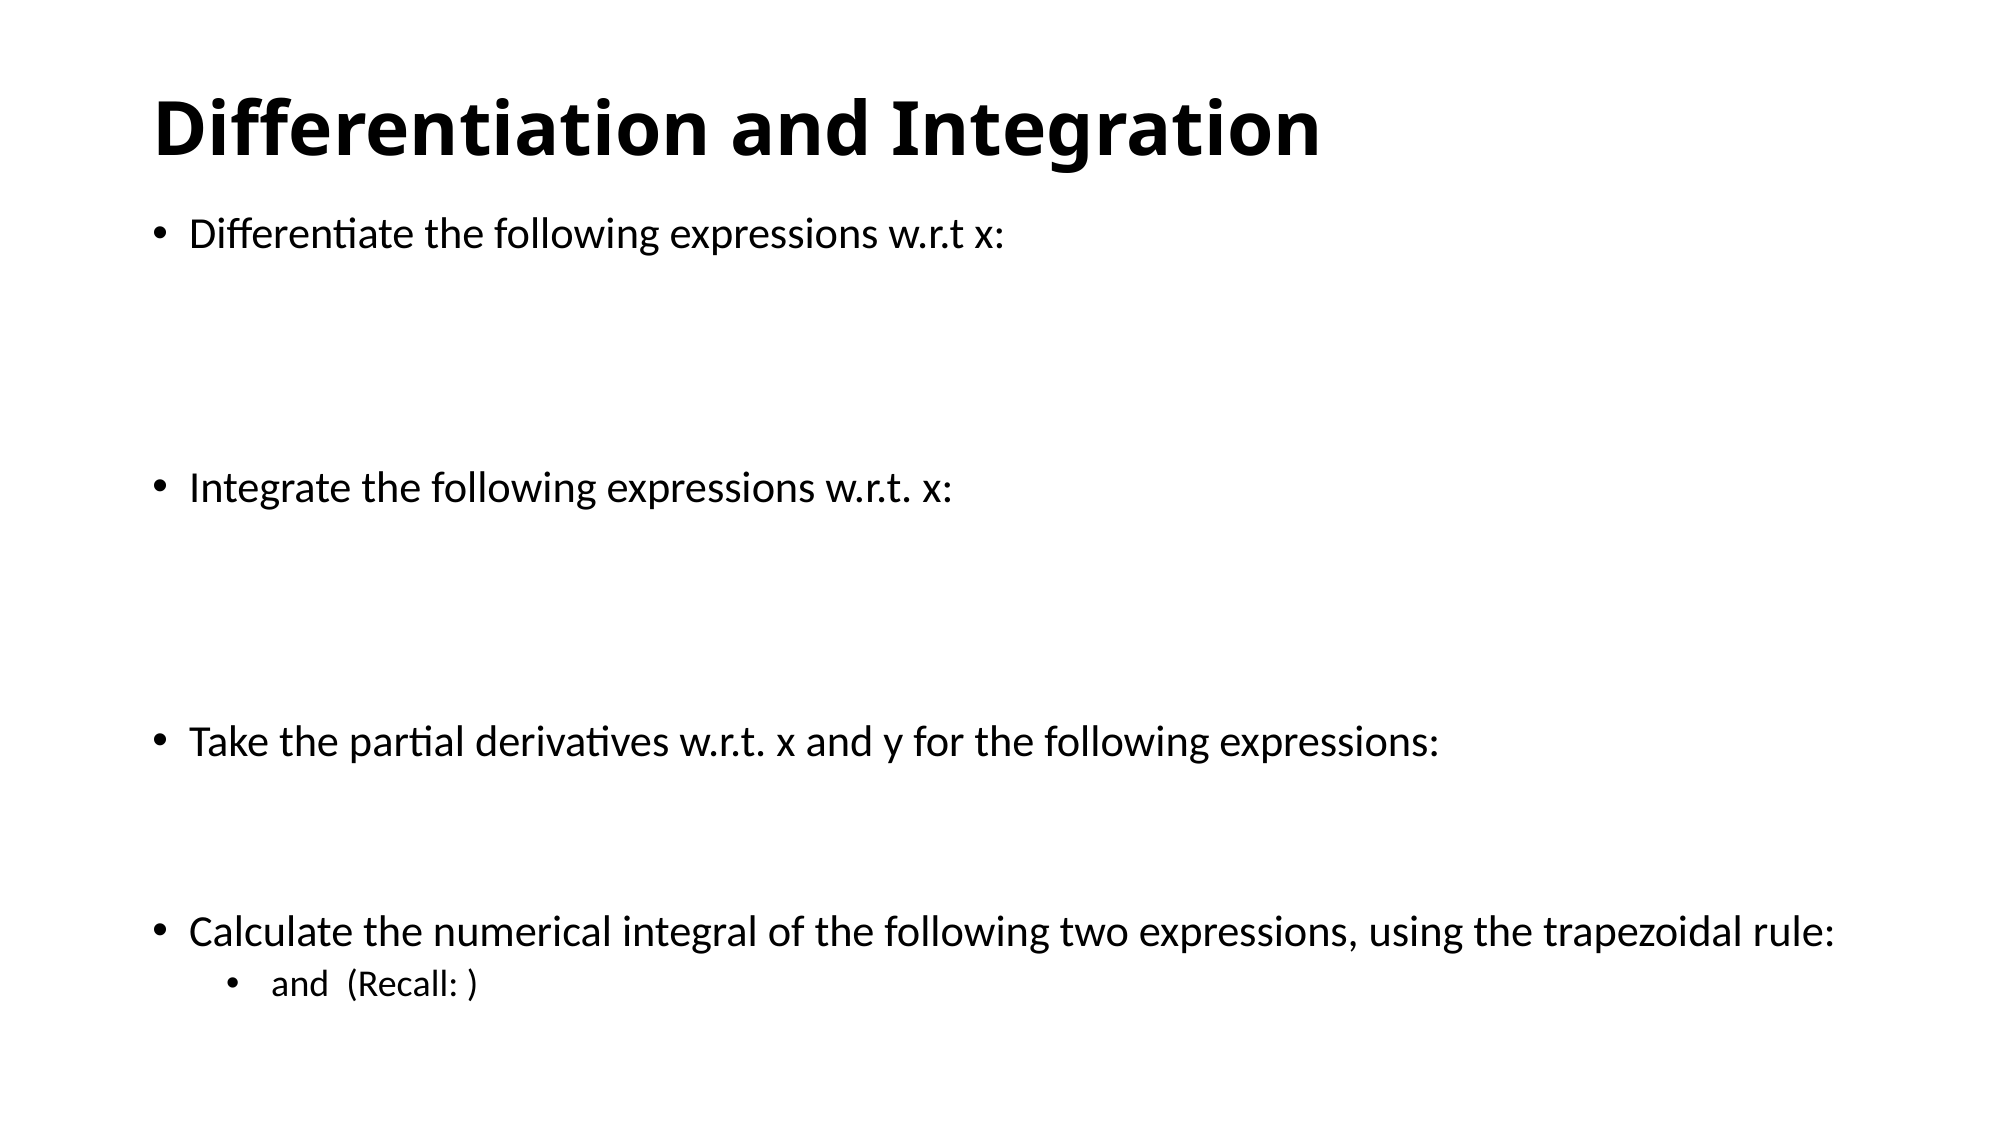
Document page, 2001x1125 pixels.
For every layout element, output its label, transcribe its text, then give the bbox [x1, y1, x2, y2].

title Differentiation and Integration [137, 59, 1863, 204]
